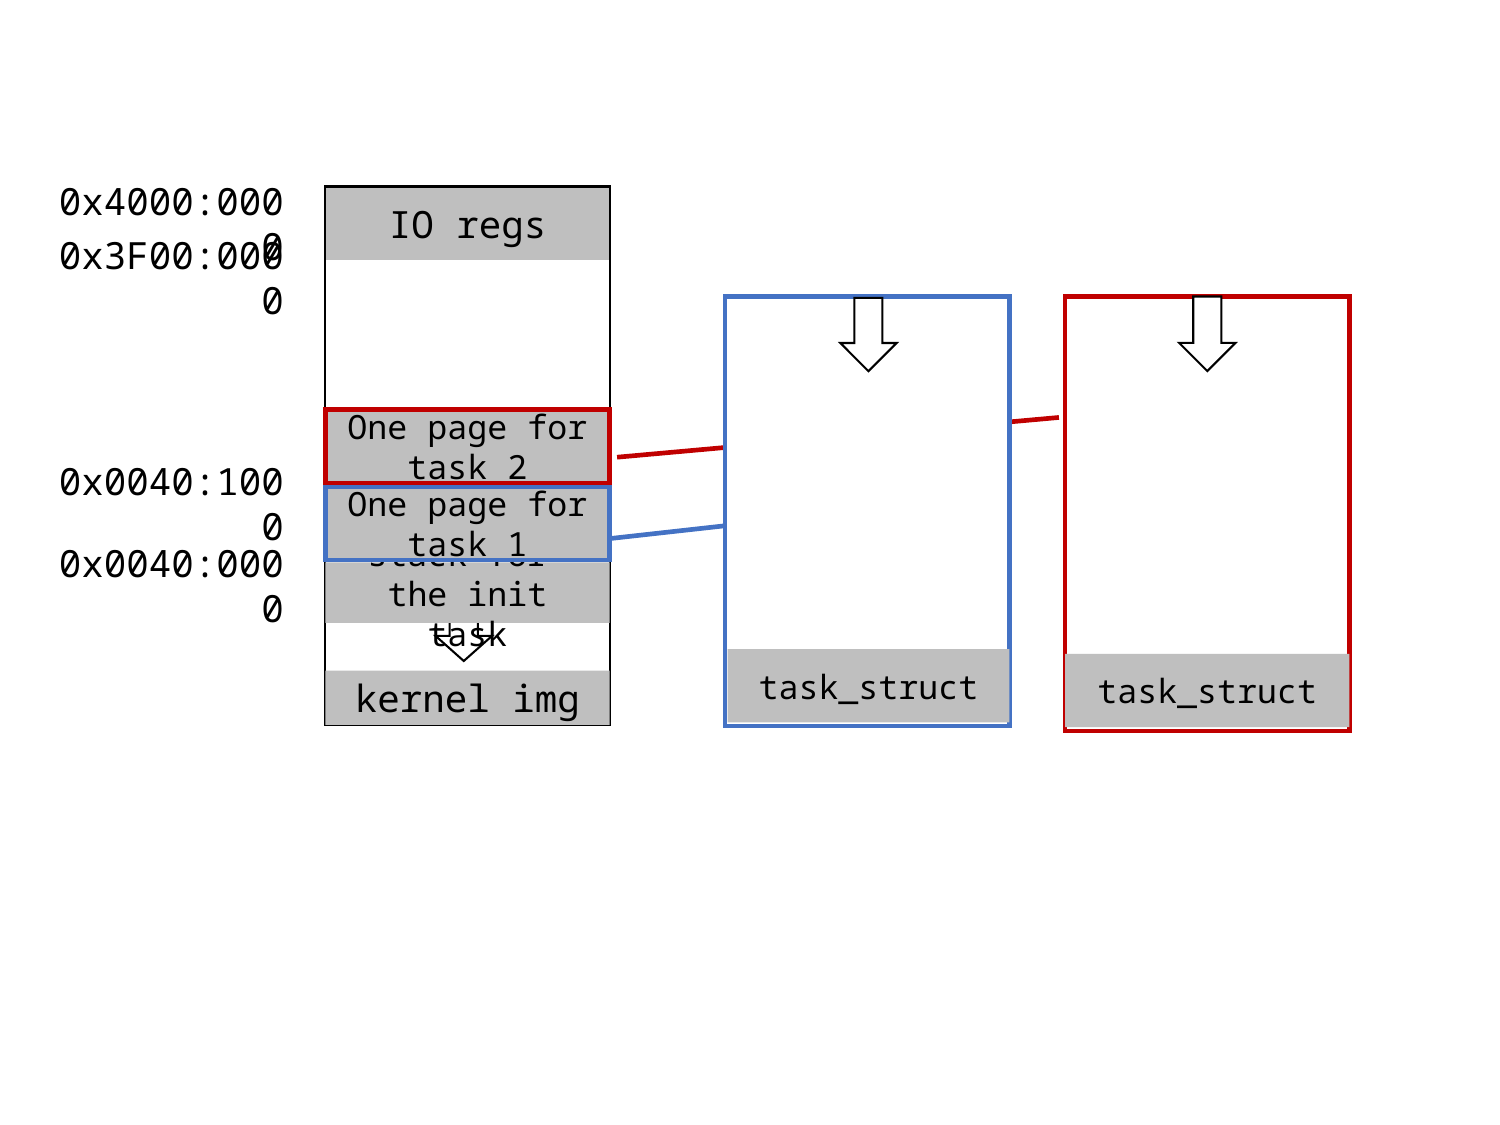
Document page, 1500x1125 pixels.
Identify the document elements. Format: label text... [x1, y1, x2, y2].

text_box 0x0040:0000 [36, 556, 299, 637]
text_box [1010, 416, 1060, 423]
text_box [617, 446, 724, 459]
text_box [324, 624, 611, 670]
text_box [611, 295, 1010, 727]
text_box 0x0040:1000 [36, 450, 299, 556]
text_box [837, 296, 900, 373]
text_box [1176, 295, 1238, 373]
text_box One page for task 1 [324, 486, 611, 561]
text_box One page for task 2 [324, 409, 611, 484]
text_box [1064, 295, 1351, 732]
text_box task_struct [1064, 653, 1350, 728]
text_box kernel img [324, 670, 611, 726]
text_box task_struct [726, 648, 1010, 723]
text_box stack for the init task [324, 561, 611, 624]
text_box 0x4000:0000 [36, 170, 299, 224]
text_box 0x3F00:0000 [36, 224, 299, 330]
text_box [324, 185, 611, 409]
